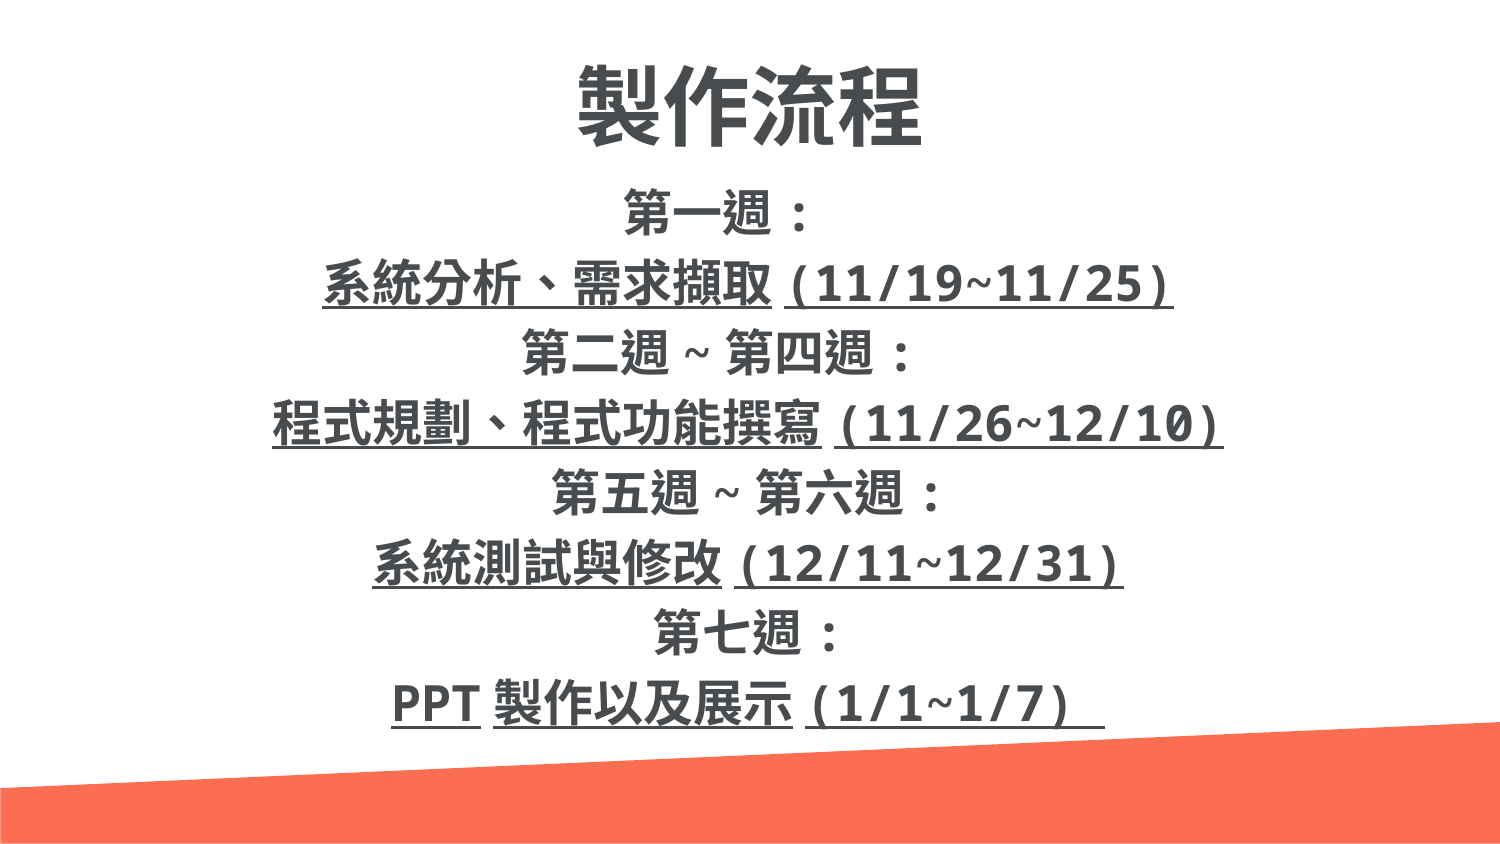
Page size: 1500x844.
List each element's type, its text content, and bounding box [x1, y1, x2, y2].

title 製作流程 [75, 33, 1425, 175]
list 第一週: 系統分析、需求擷取(11/19~11/25) 第二週~第四週: 程式規劃、程式功能撰寫(11/26~12/10) 第五週~第六週: 系統測試與修改(12/11~12/31) 第七週: PPT製作以及展示(1/1~1/7) [75, 174, 1422, 718]
picture [0, 0, 1500, 788]
